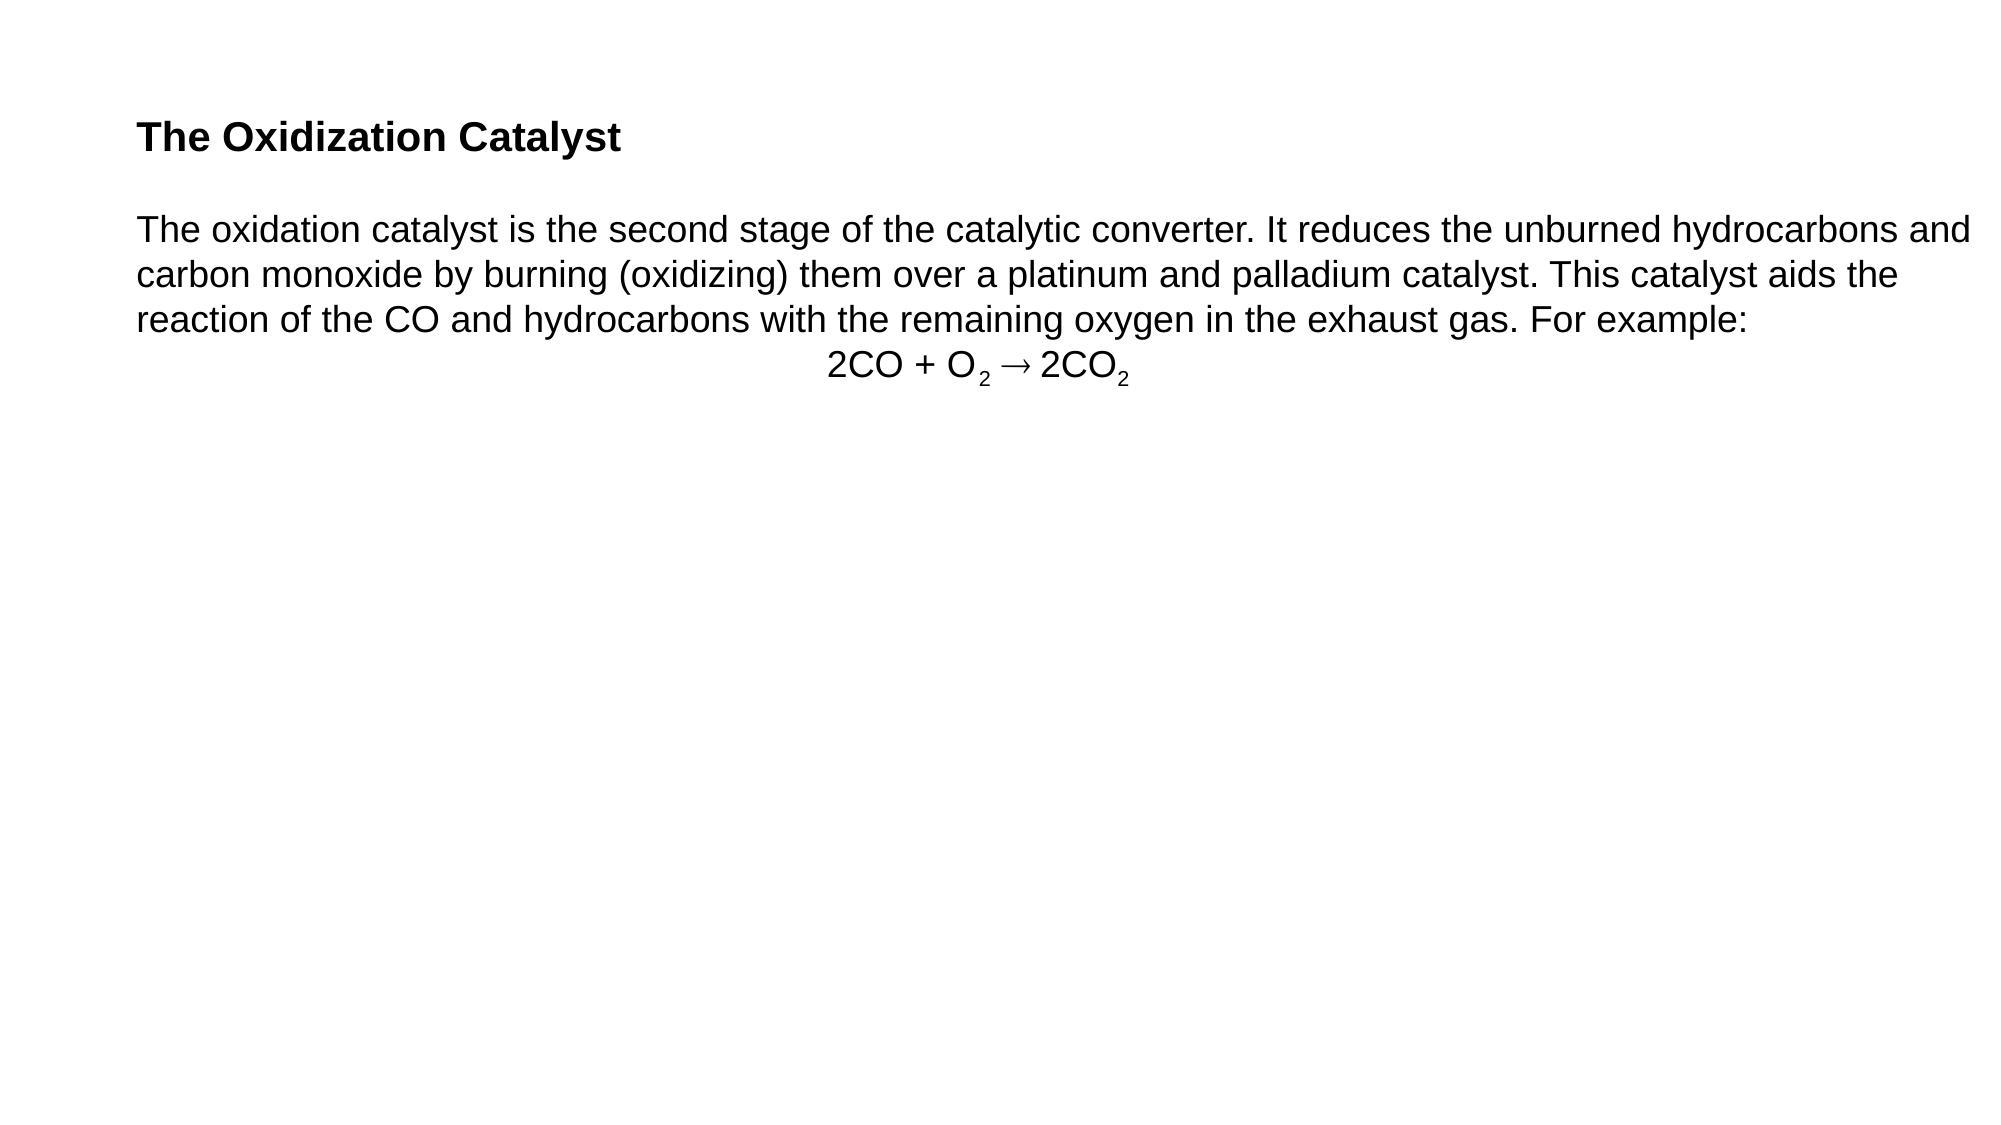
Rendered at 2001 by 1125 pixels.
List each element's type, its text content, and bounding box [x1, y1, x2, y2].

text_box The Oxidization Catalyst The oxidation catalyst is the second stage of the catalytic converter. It reduces the unburned hydrocarbons and carbon monoxide by burning (oxidizing) them over a platinum and palladium catalyst. This catalyst aids the reaction of the CO and hydrocarbons with the remaining oxygen in the exhaust gas. For example: 2CO + O2  2CO2 [121, 102, 2000, 399]
